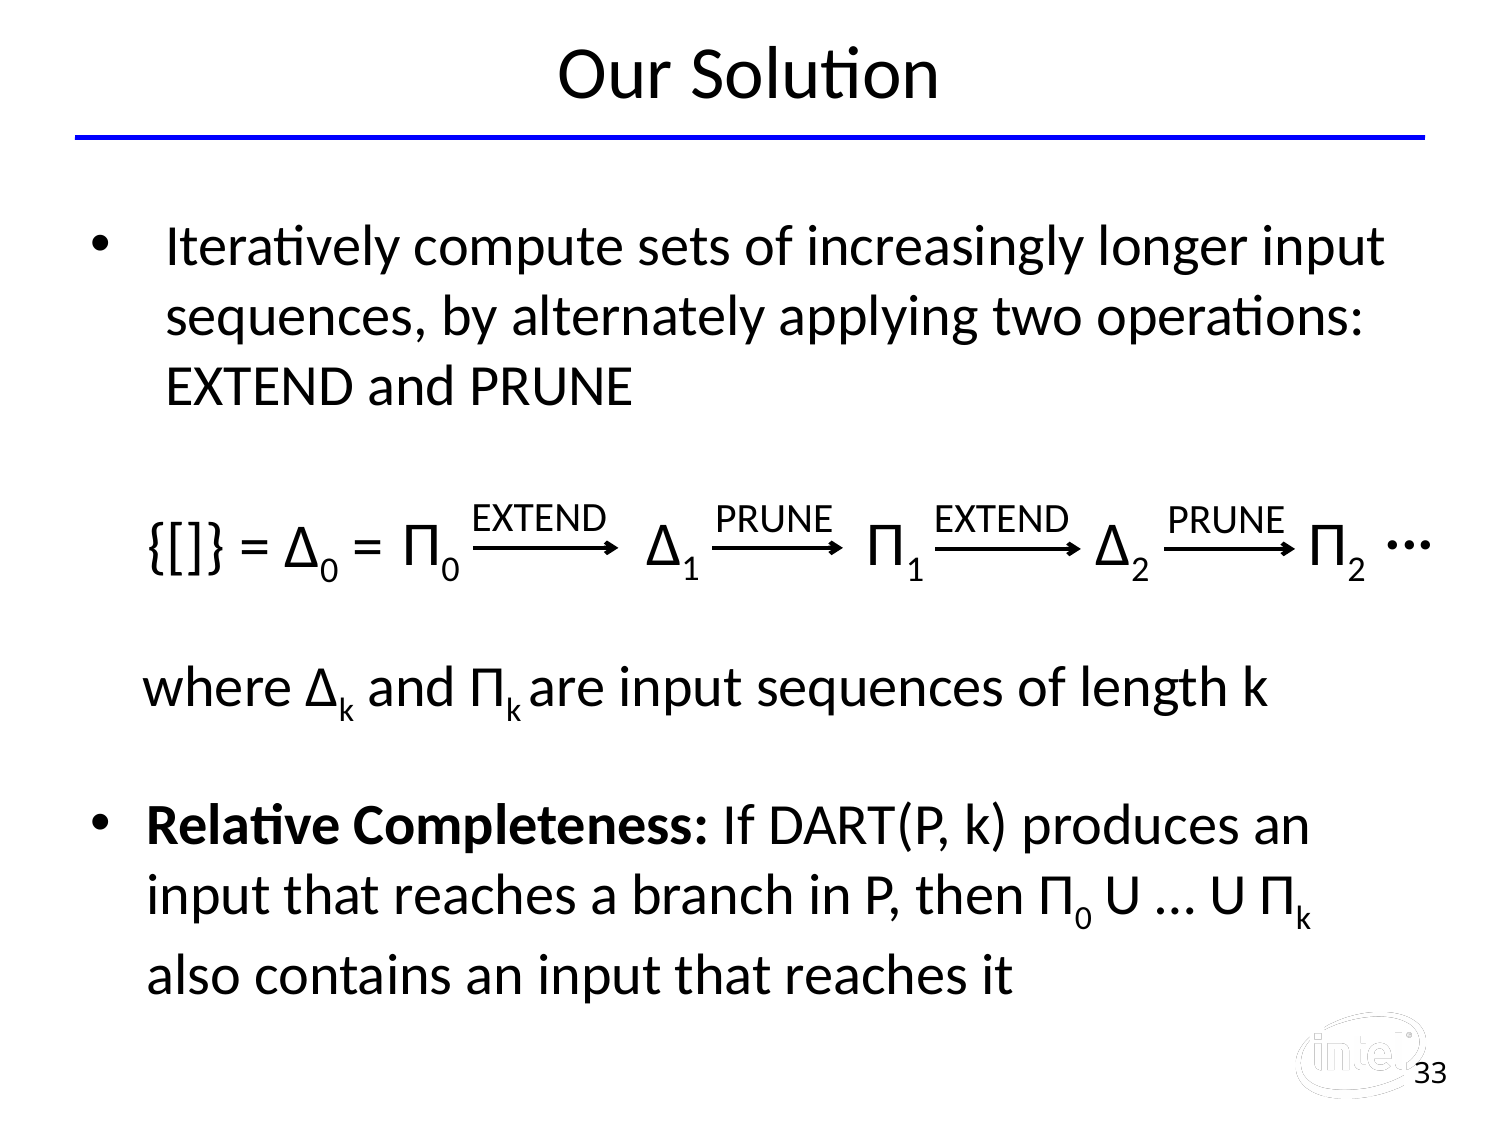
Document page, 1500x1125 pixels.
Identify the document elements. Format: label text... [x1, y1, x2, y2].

text_box PRUNE [700, 483, 849, 549]
list Iteratively compute sets of increasingly longer input sequences, by alternately applying two operations: EXTEND and PRUNE {[]} = Δ0 = where Δk and Πk are input sequences of length k Relative Completeness: If DART(P, k) produces an input that reaches a branch in P, then Π0 U … U Πk also contains an input that reaches it [75, 200, 1413, 988]
text_box Δ1 [631, 495, 715, 596]
text_box EXTEND [456, 482, 623, 547]
title Our Solution [0, 12, 1500, 125]
text_box EXTEND [919, 483, 1085, 548]
text_box Π0 [387, 495, 475, 596]
text_box Δ2 [1081, 495, 1165, 596]
picture [1294, 1011, 1428, 1101]
text_box PRUNE [1152, 484, 1301, 548]
text_box Π1 [852, 495, 940, 596]
text_box ... [1369, 479, 1450, 570]
text_box Π2 [1293, 495, 1381, 596]
